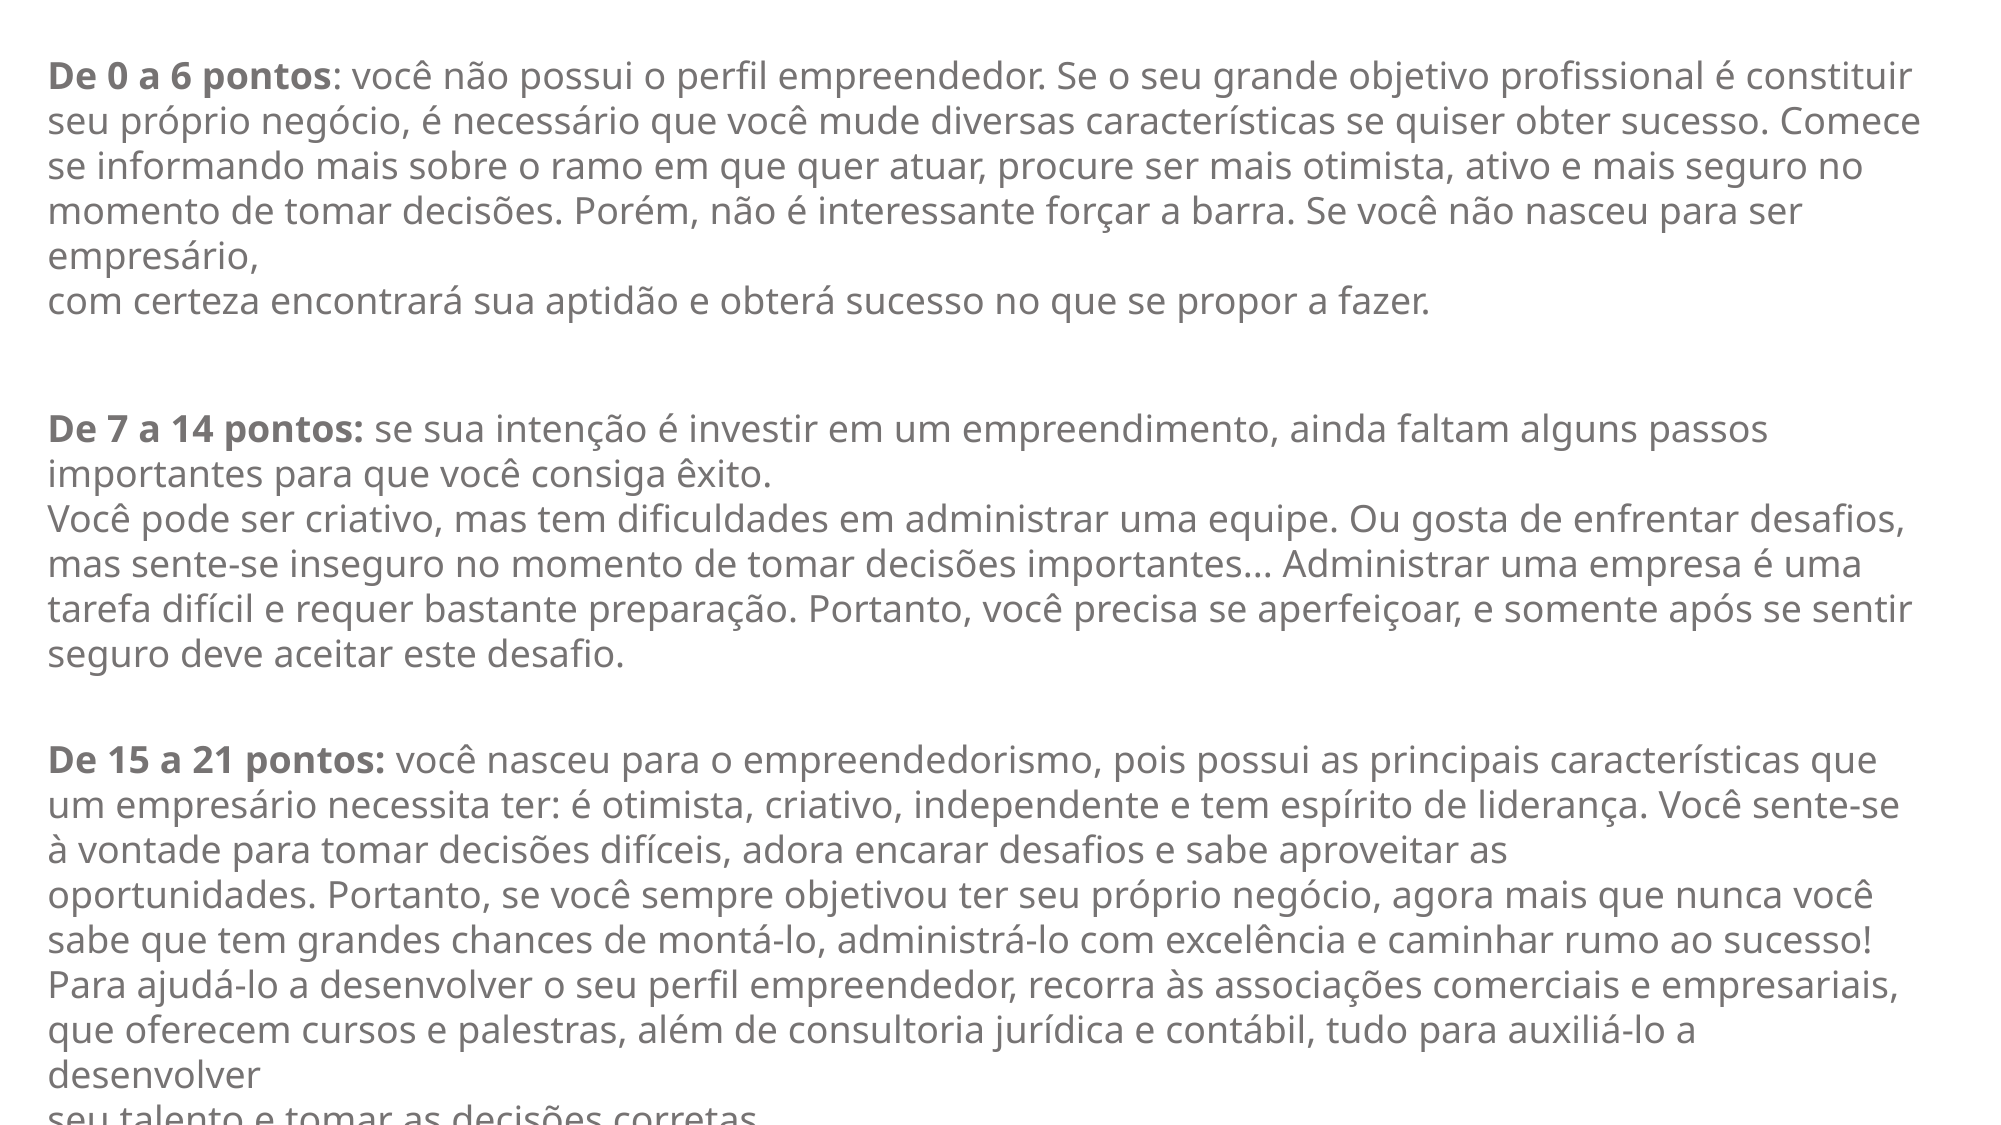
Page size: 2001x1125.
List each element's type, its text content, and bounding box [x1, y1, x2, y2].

text_box De 7 a 14 pontos: se sua intenção é investir em um empreendimento, ainda faltam alguns passos importantes para que você consiga êxito. Você pode ser criativo, mas tem dificuldades em administrar uma equipe. Ou gosta de enfrentar desafios, mas sente-se inseguro no momento de tomar decisões importantes... Administrar uma empresa é uma tarefa difícil e requer bastante preparação. Portanto, você precisa se aperfeiçoar, e somente após se sentir seguro deve aceitar este desafio. [32, 397, 1944, 683]
text_box De 15 a 21 pontos: você nasceu para o empreendedorismo, pois possui as principais características que um empresário necessita ter: é otimista, criativo, independente e tem espírito de liderança. Você sente-se à vontade para tomar decisões difíceis, adora encarar desafios e sabe aproveitar as oportunidades. Portanto, se você sempre objetivou ter seu próprio negócio, agora mais que nunca você sabe que tem grandes chances de montá-lo, administrá-lo com excelência e caminhar rumo ao sucesso! Para ajudá-lo a desenvolver o seu perfil empreendedor, recorra às associações comerciais e empresariais, que oferecem cursos e palestras, além de consultoria jurídica e contábil, tudo para auxiliá-lo a desenvolver seu talento e tomar as decisões corretas. [32, 729, 1918, 1125]
text_box De 0 a 6 pontos: você não possui o perfil empreendedor. Se o seu grande objetivo profissional é constituir seu próprio negócio, é necessário que você mude diversas características se quiser obter sucesso. Comece se informando mais sobre o ramo em que quer atuar, procure ser mais otimista, ativo e mais seguro no momento de tomar decisões. Porém, não é interessante forçar a barra. Se você não nasceu para ser empresário, com certeza encontrará sua aptidão e obterá sucesso no que se propor a fazer. [32, 44, 1944, 330]
